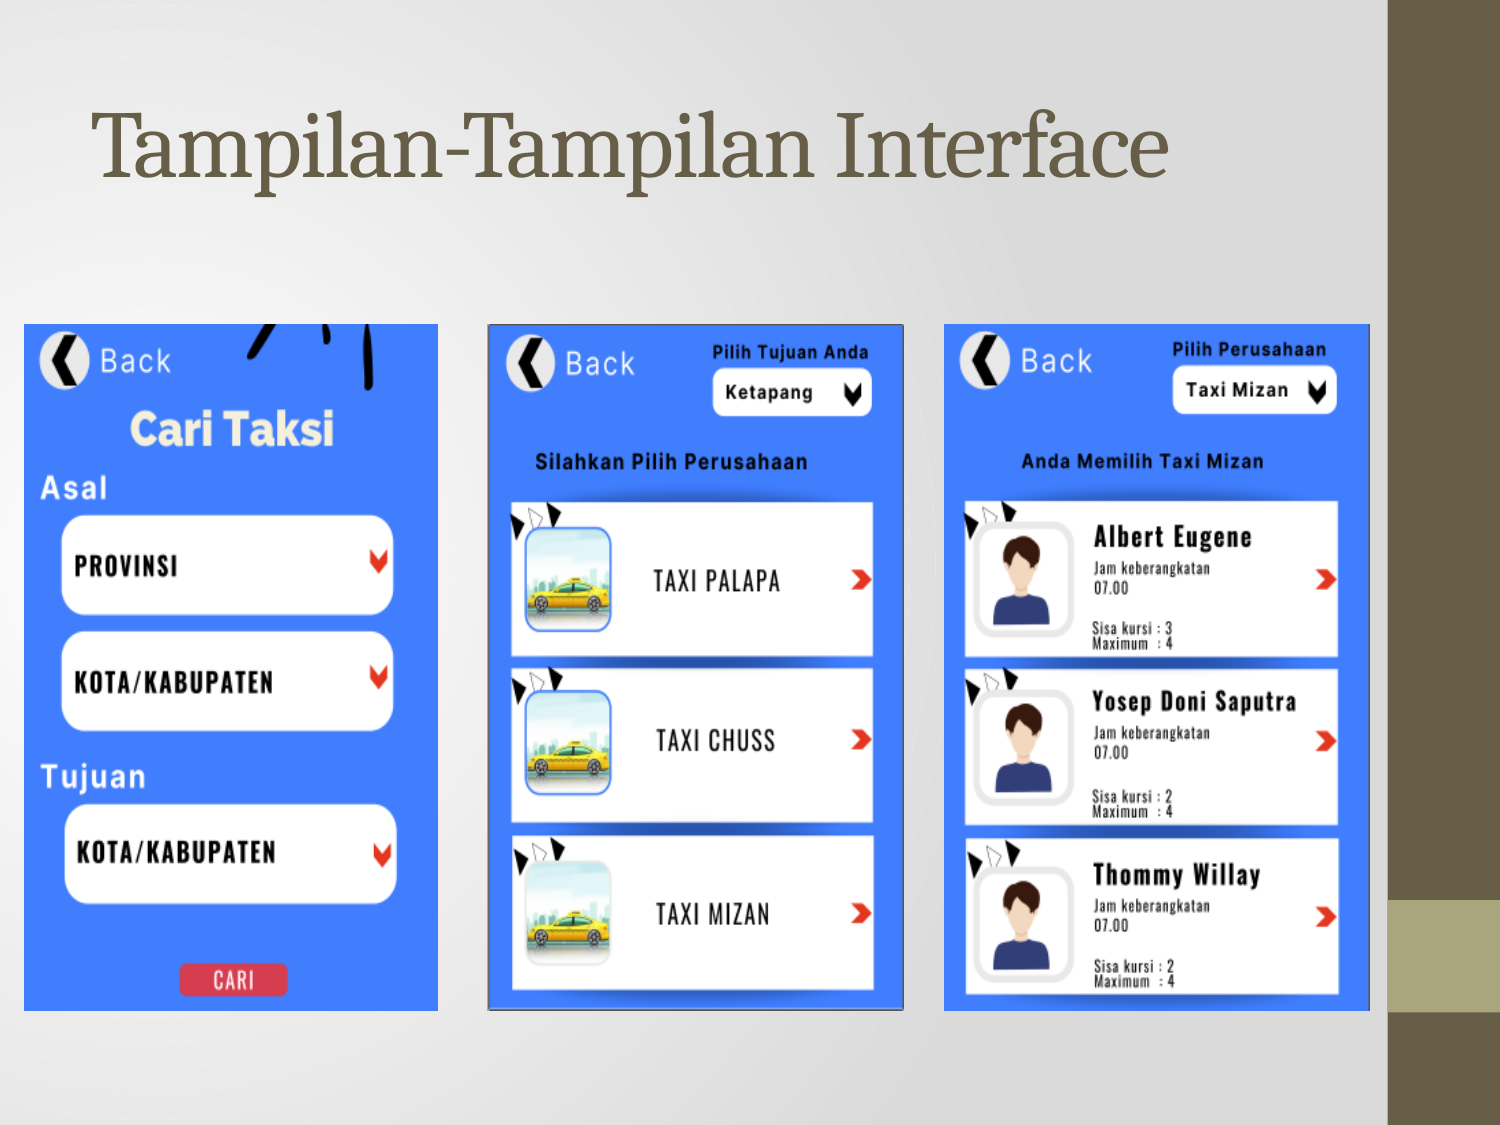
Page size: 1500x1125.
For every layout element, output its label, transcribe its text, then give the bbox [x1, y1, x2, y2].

picture [24, 324, 438, 1012]
picture [486, 324, 905, 1012]
picture [943, 324, 1370, 1012]
title Tampilan-Tampilan Interface [75, 45, 1325, 233]
